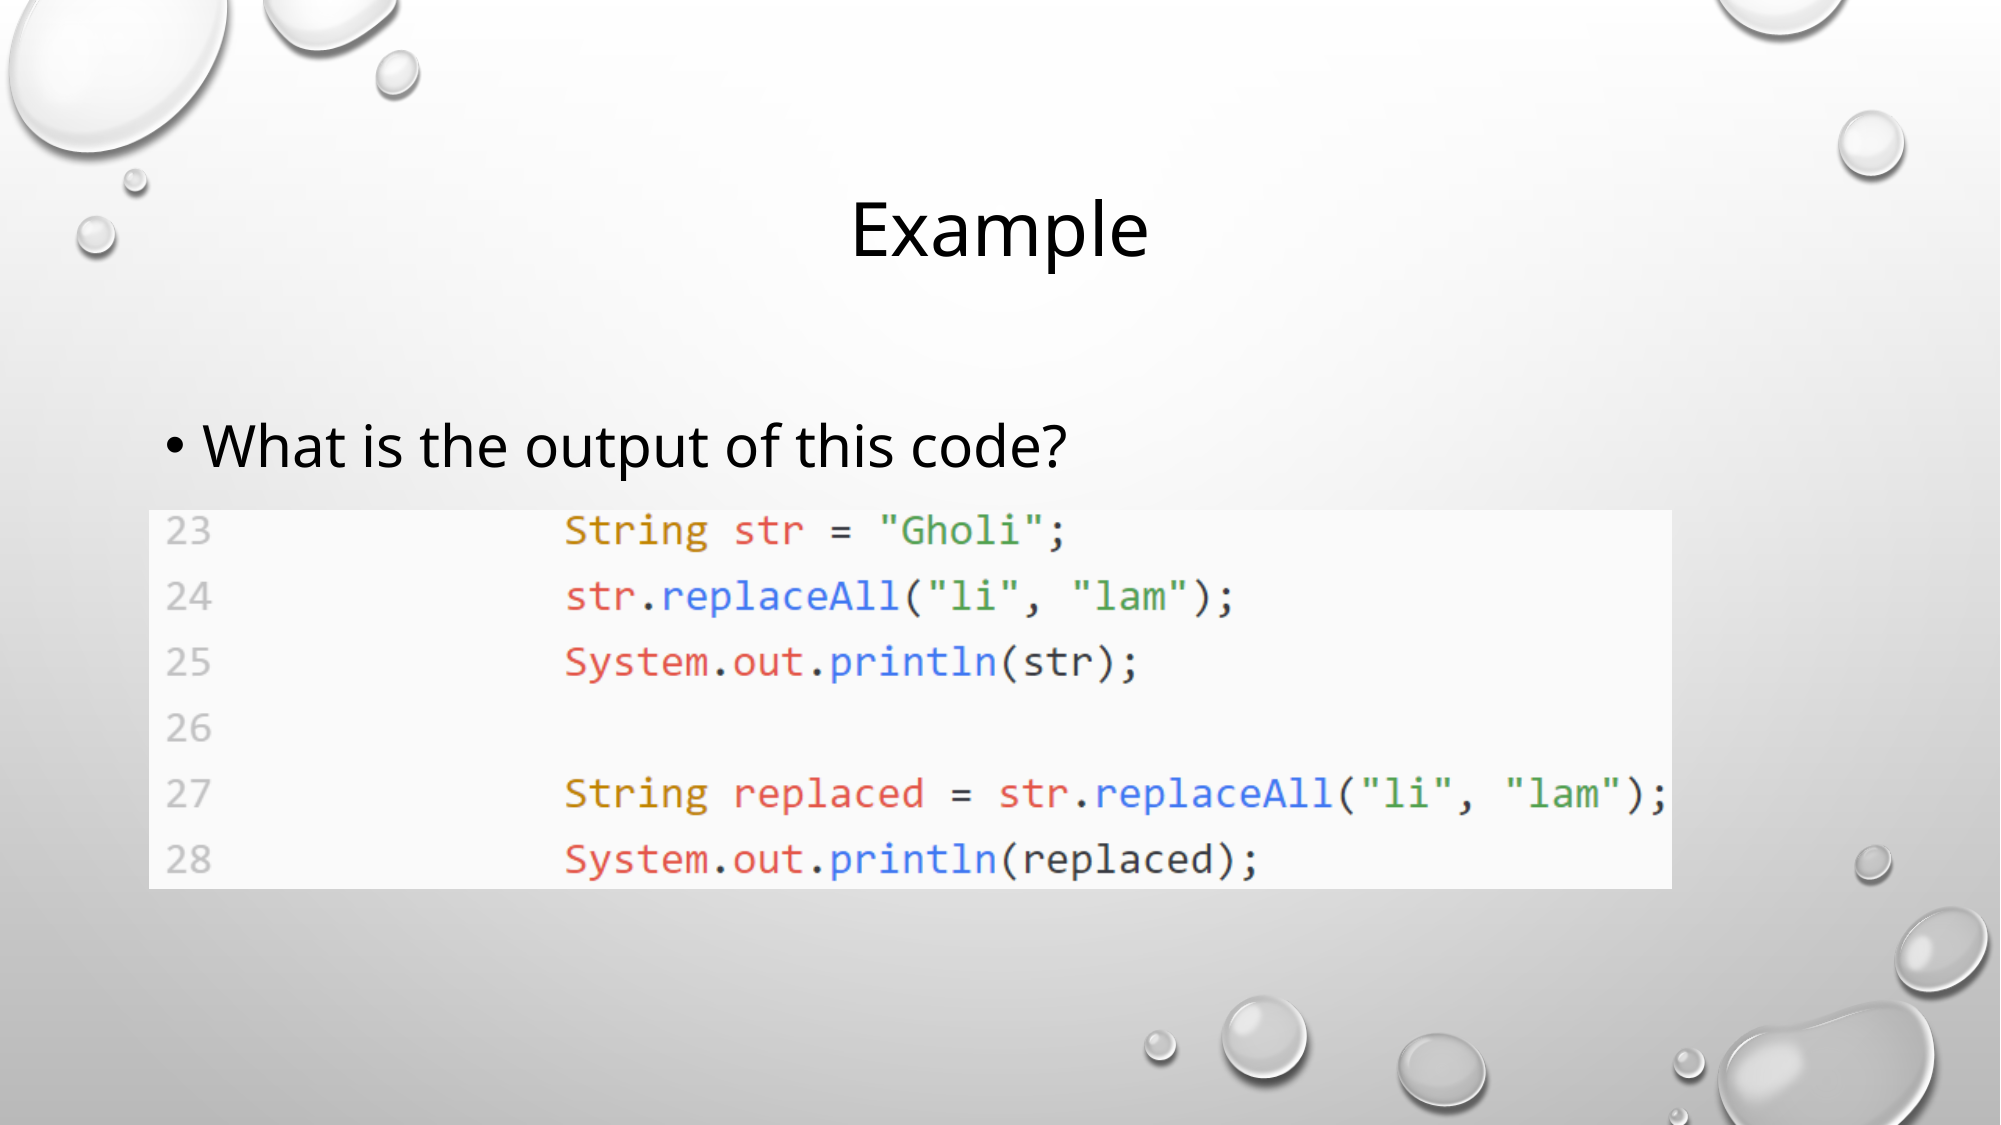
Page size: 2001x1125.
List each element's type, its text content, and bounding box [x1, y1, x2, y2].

list What is the output of this code? [149, 388, 1850, 950]
picture [0, 0, 2000, 1125]
title Example [149, 101, 1851, 364]
